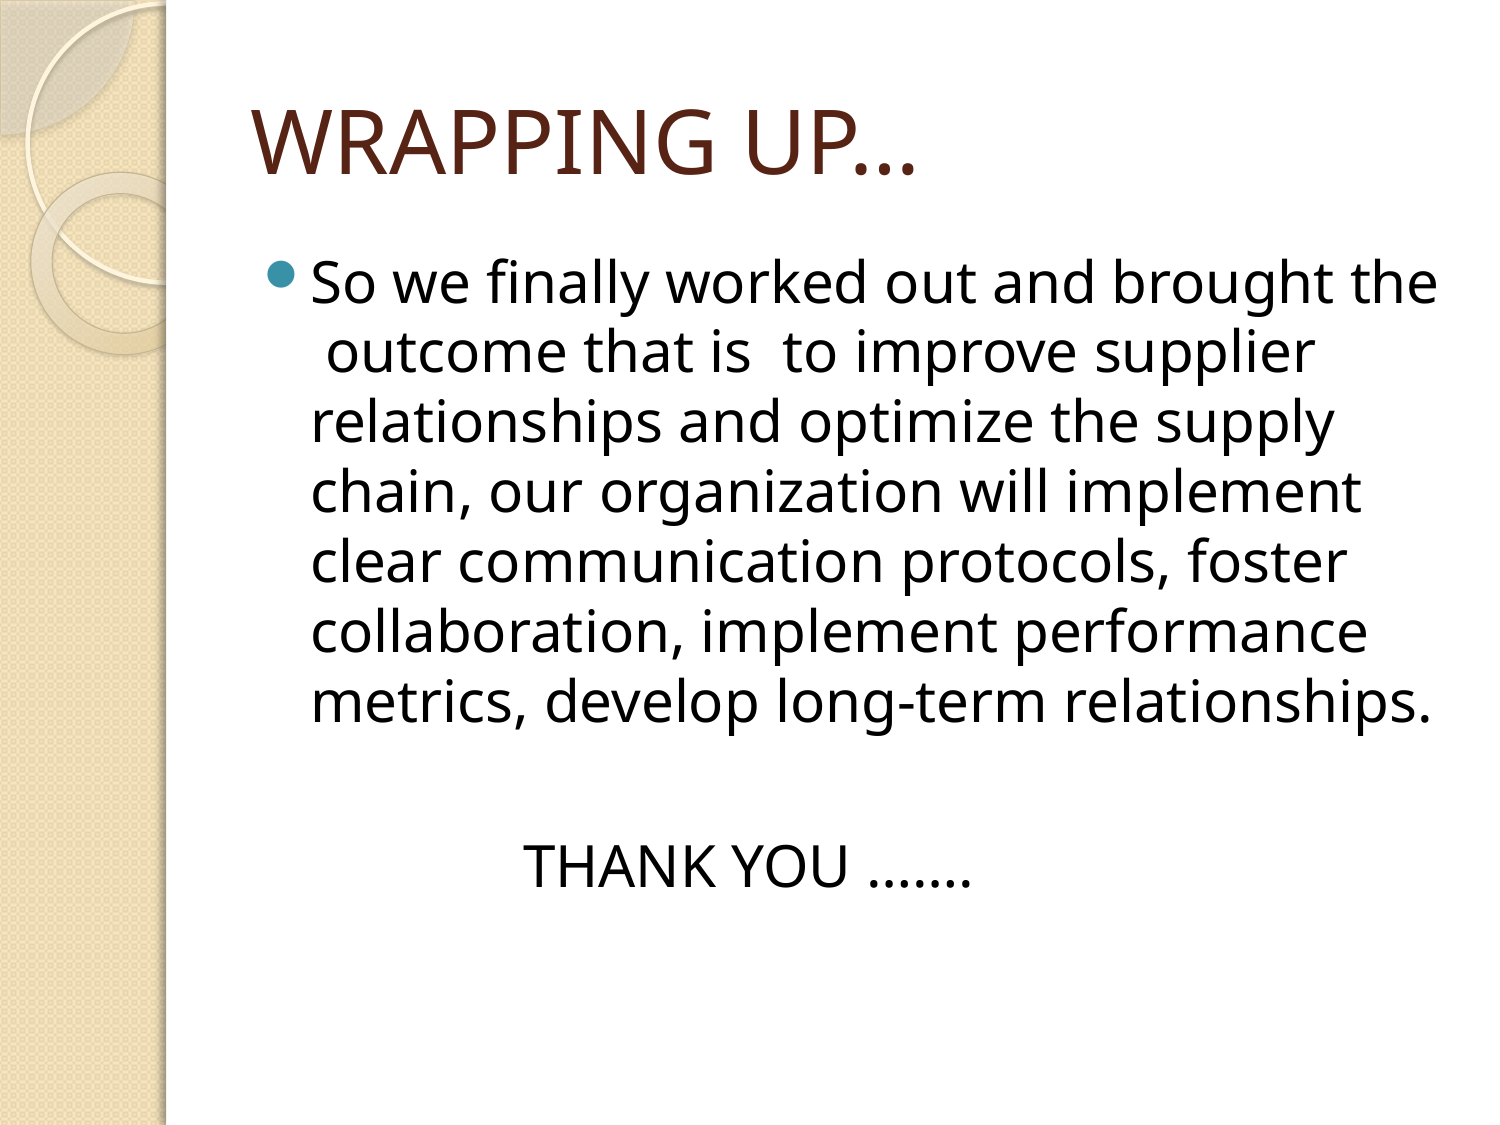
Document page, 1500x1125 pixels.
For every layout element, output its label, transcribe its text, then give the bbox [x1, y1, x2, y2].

title WRAPPING UP… [235, 45, 1466, 233]
list So we finally worked out and brought the outcome that is to improve supplier relationships and optimize the supply chain, our organization will implement clear communication protocols, foster collaboration, implement performance metrics, develop long-term relationships. THANK YOU ……. [235, 237, 1466, 1025]
